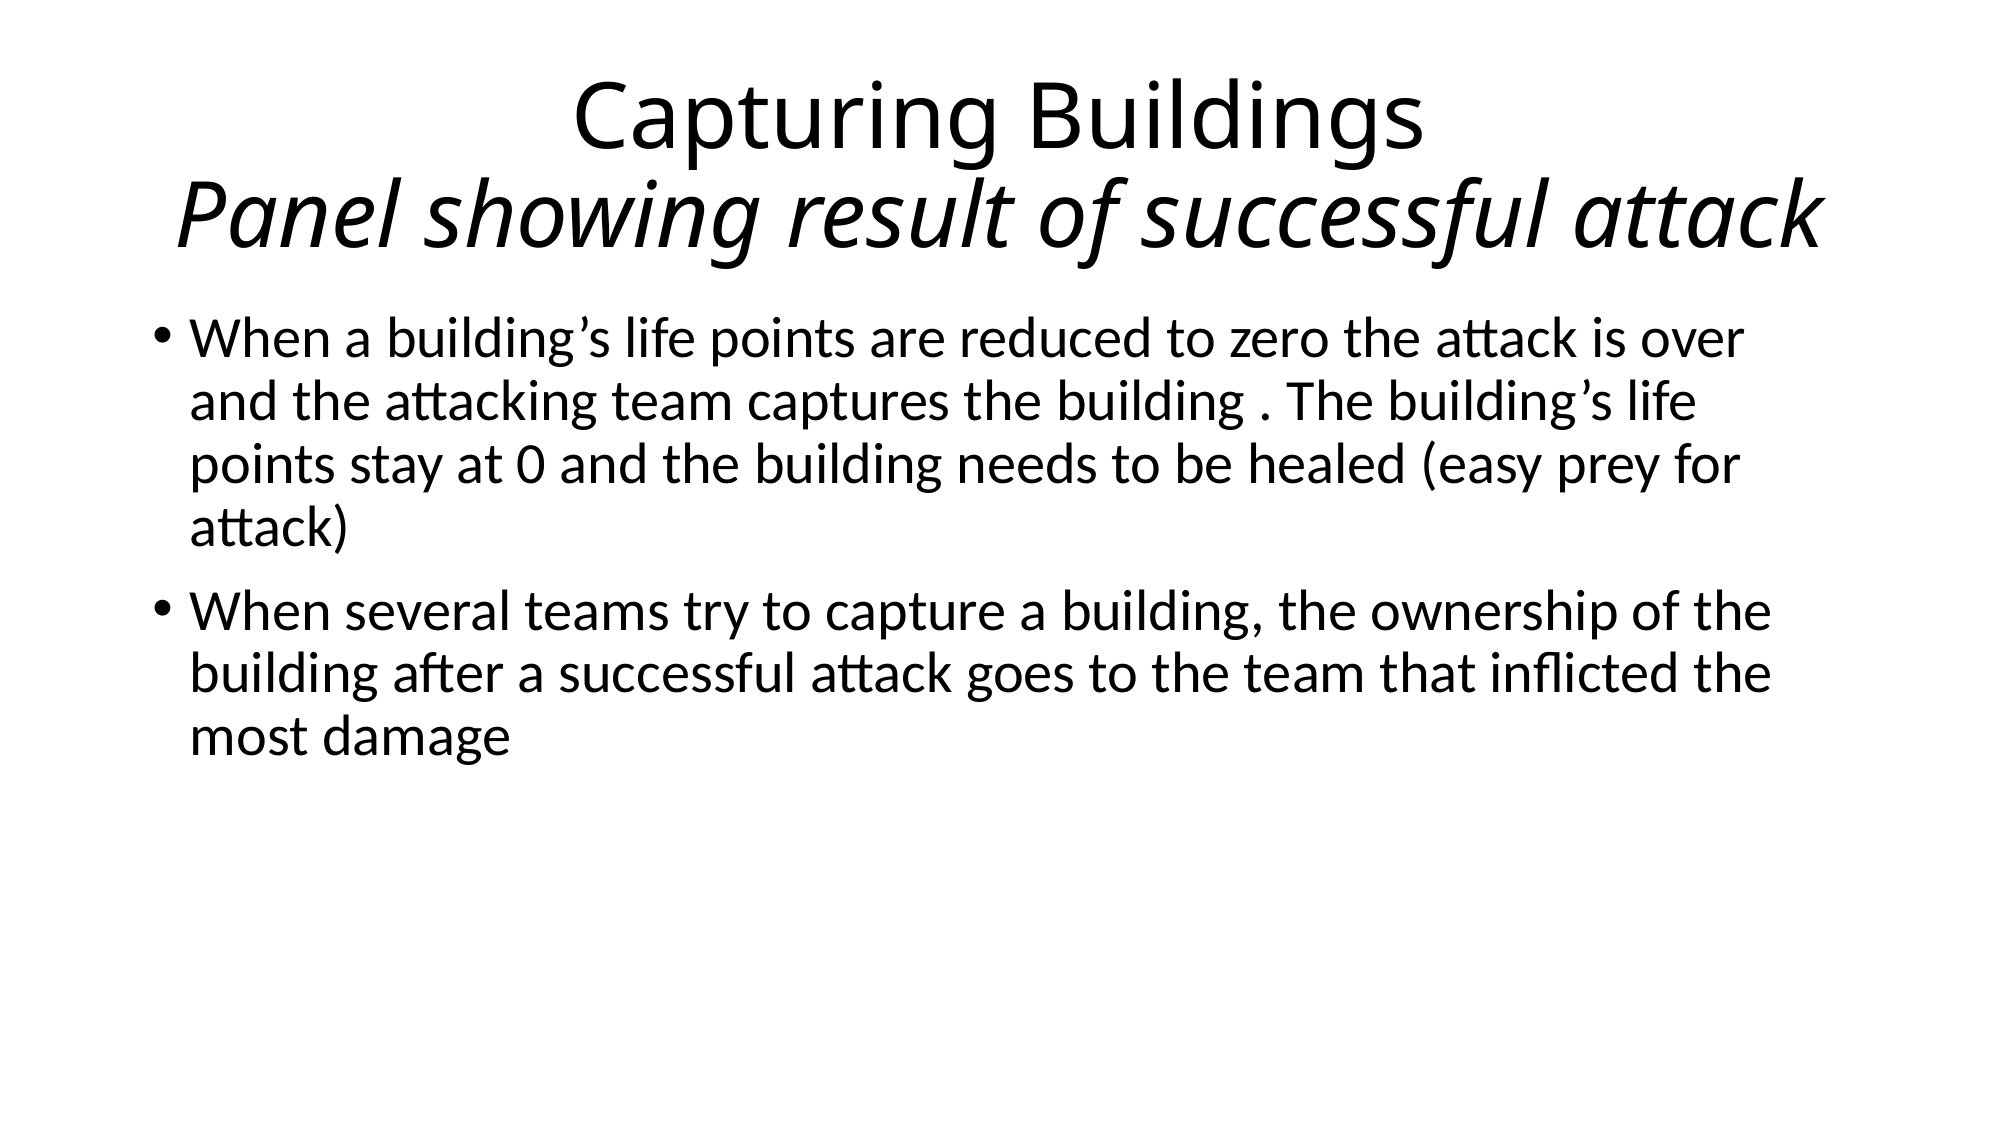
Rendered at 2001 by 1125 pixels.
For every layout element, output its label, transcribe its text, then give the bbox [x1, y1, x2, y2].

title Capturing Buildings Panel showing result of successful attack [137, 59, 1863, 278]
list When a building’s life points are reduced to zero the attack is over and the attacking team captures the building . The building’s life points stay at 0 and the building needs to be healed (easy prey for attack) When several teams try to capture a building, the ownership of the building after a successful attack goes to the team that inflicted the most damage [137, 299, 1863, 1014]
